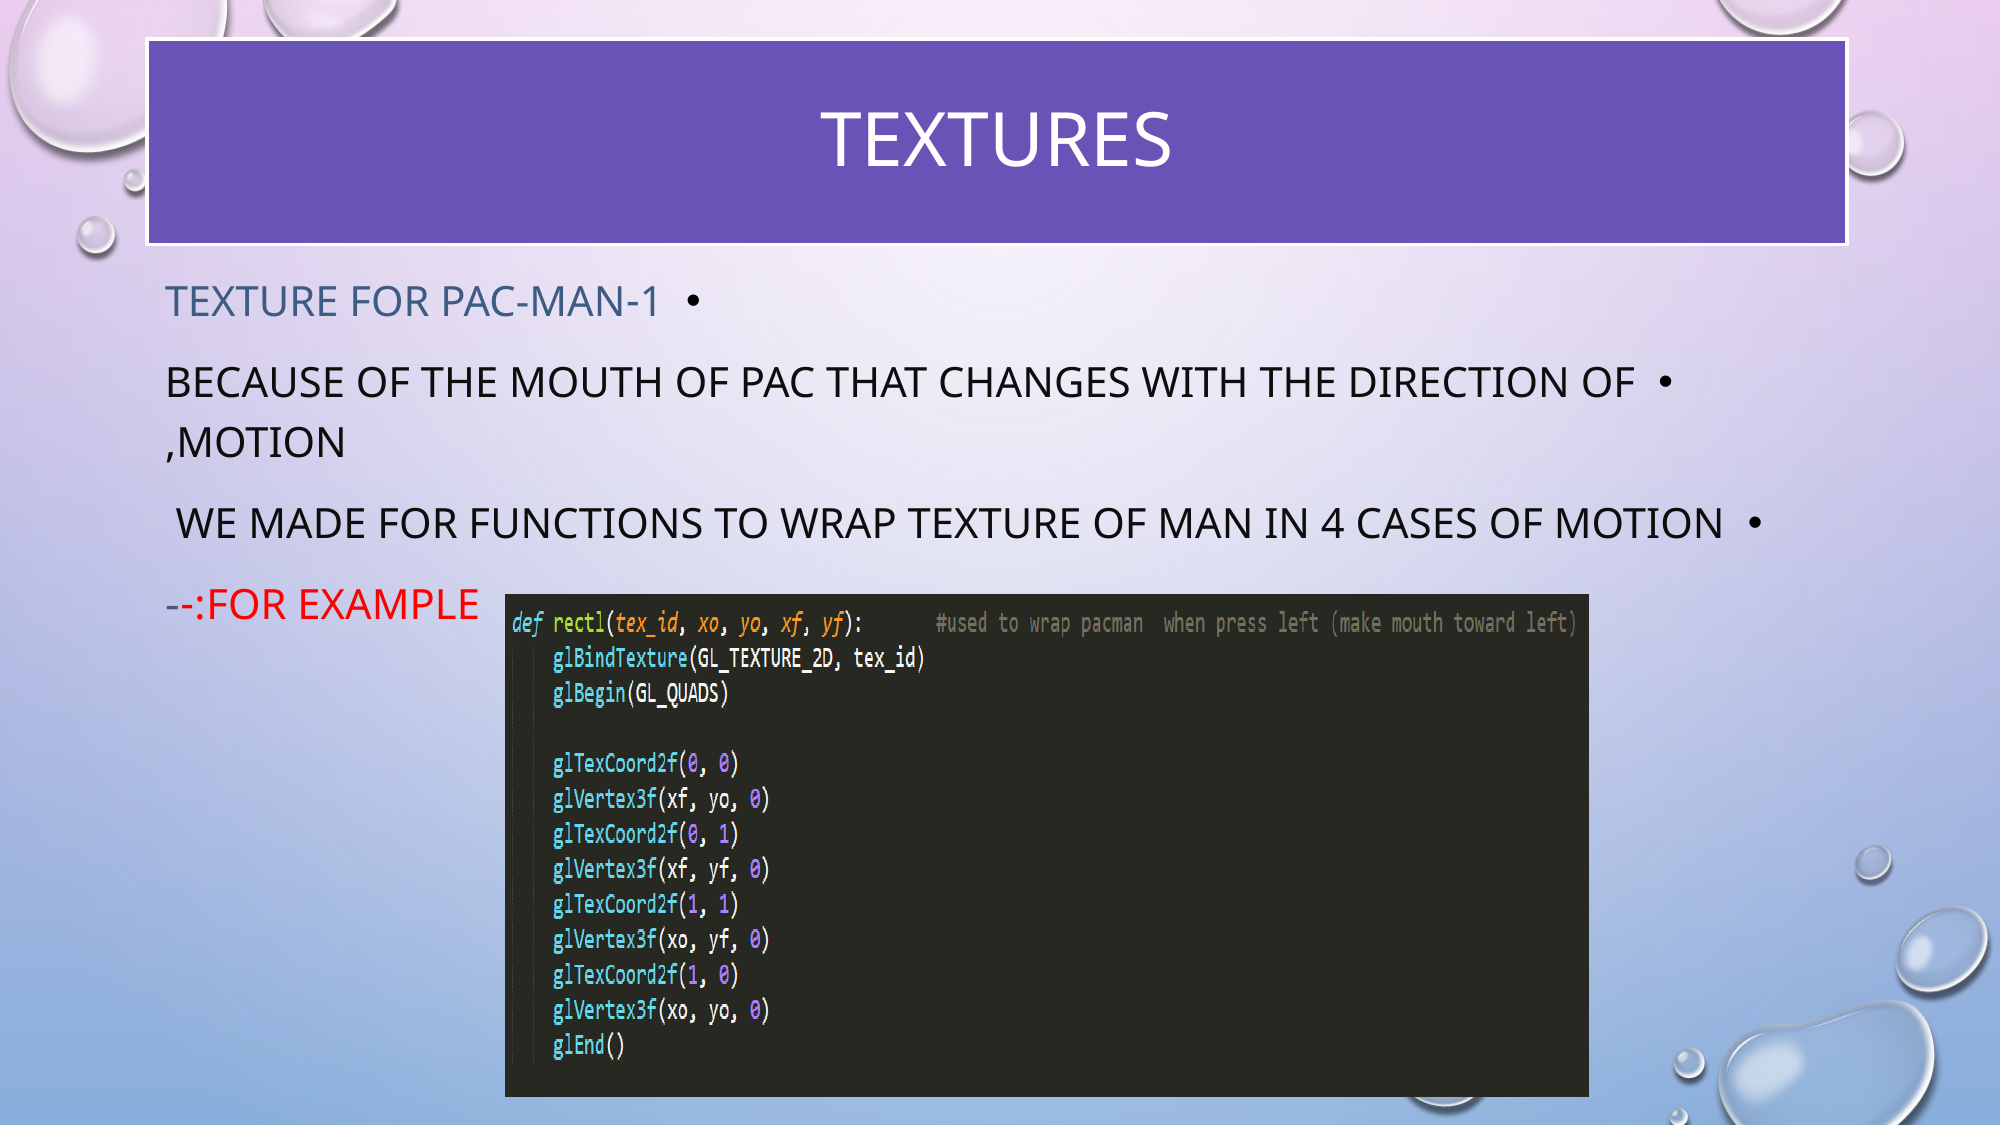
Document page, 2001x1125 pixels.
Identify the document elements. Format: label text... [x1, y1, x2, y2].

picture [0, 0, 2000, 1125]
title Textures [145, 37, 1849, 246]
list 1-texture for pac-man Because of the mouth of pac that changes with the direction of motion, We made for functions to wrap texture of man in 4 cases of motion For example:-- [149, 257, 1850, 1093]
